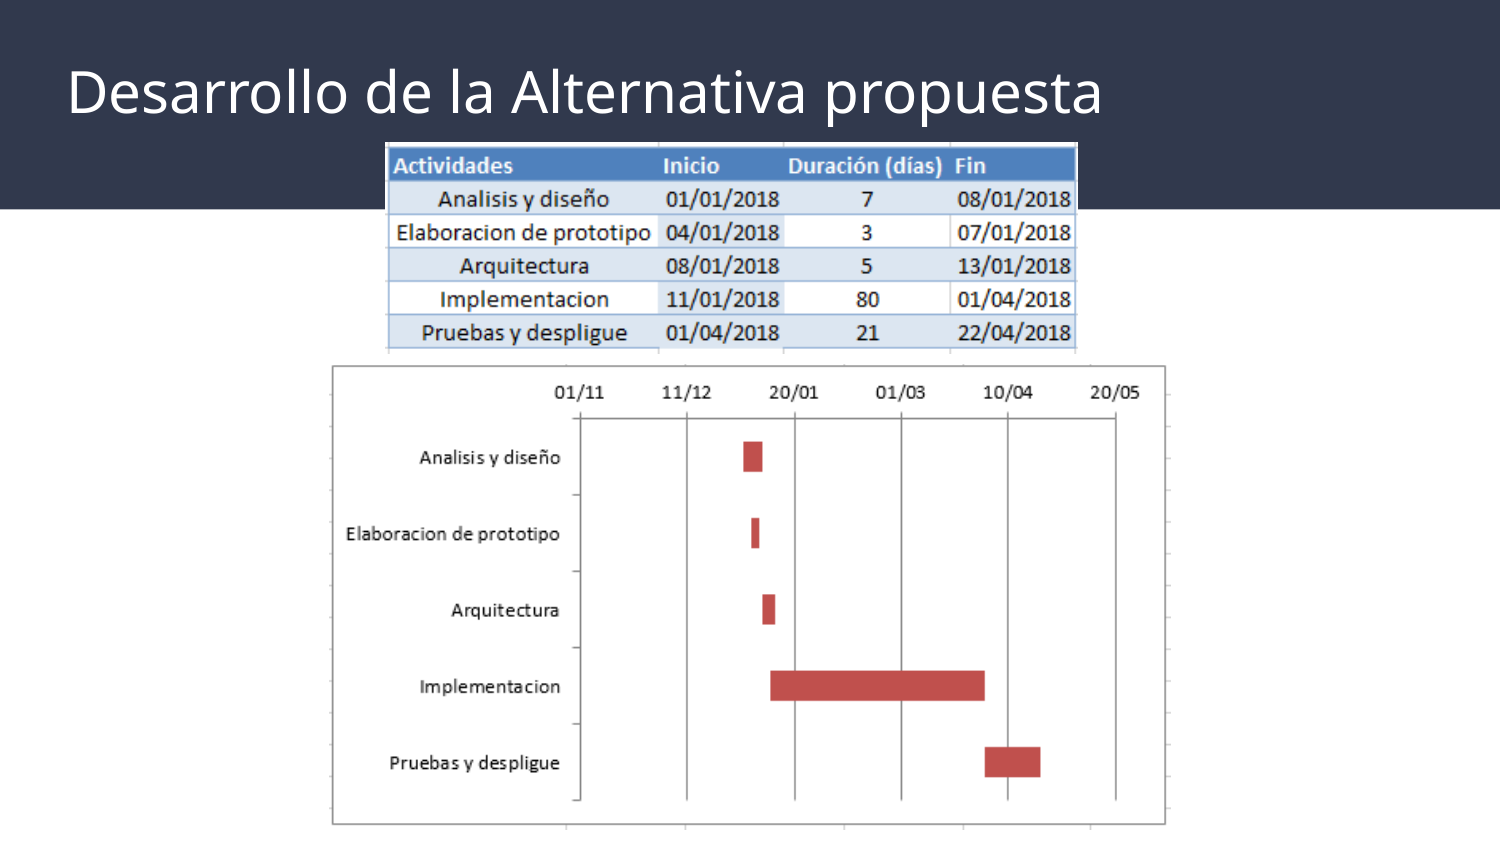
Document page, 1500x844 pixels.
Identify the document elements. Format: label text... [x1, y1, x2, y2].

picture [329, 364, 1171, 830]
picture [385, 141, 1079, 354]
title Desarrollo de la Alternativa propuesta [51, 39, 1449, 143]
